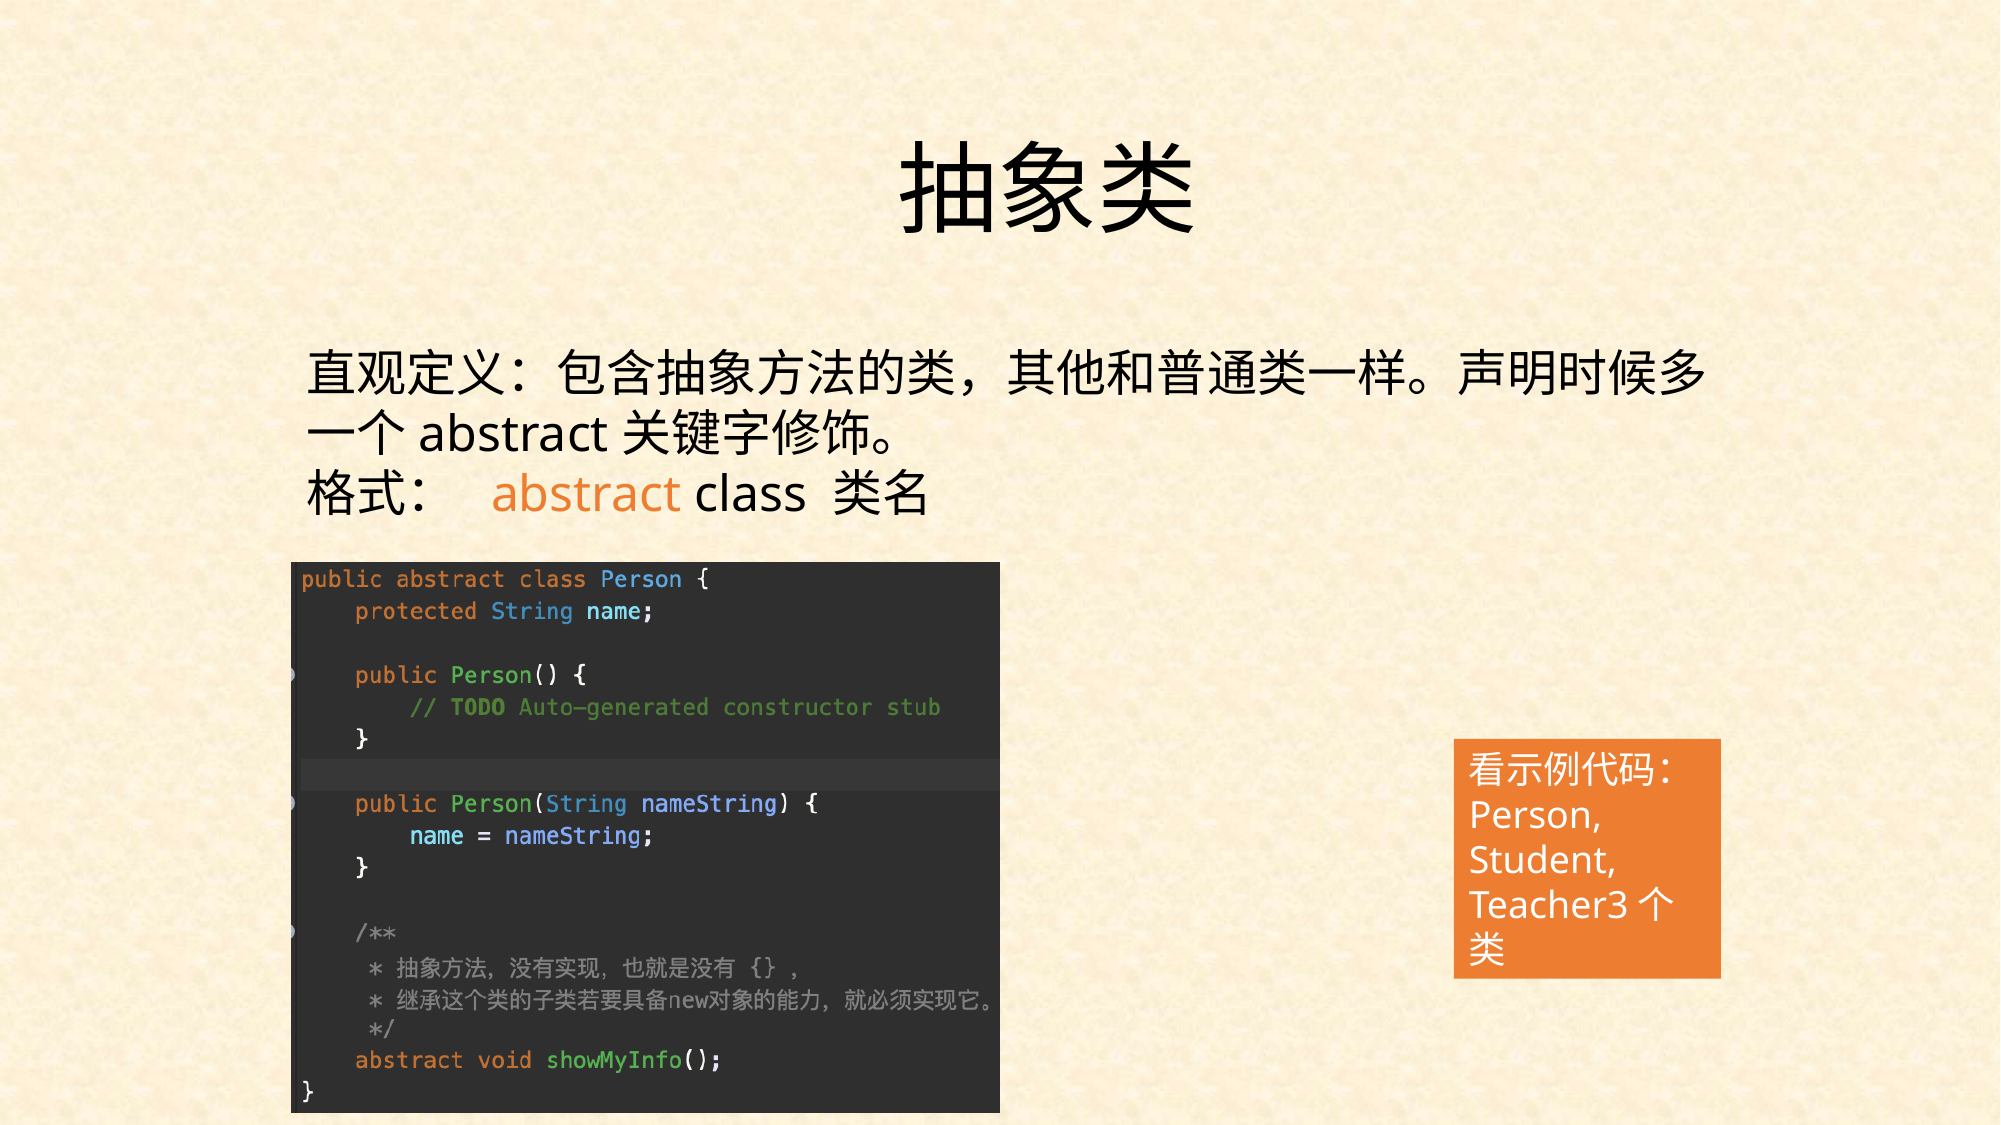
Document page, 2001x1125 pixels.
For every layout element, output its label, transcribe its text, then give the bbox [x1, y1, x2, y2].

text_box 直观定义：包含抽象方法的类，其他和普通类一样。声明时候多一个abstract关键字修饰。 格式： abstract class 类名 [291, 334, 1756, 530]
picture [0, 0, 2001, 1125]
text_box 看示例代码：Person, Student, Teacher3个类 [1453, 738, 1721, 979]
text_box 抽象类 [413, 118, 1683, 253]
